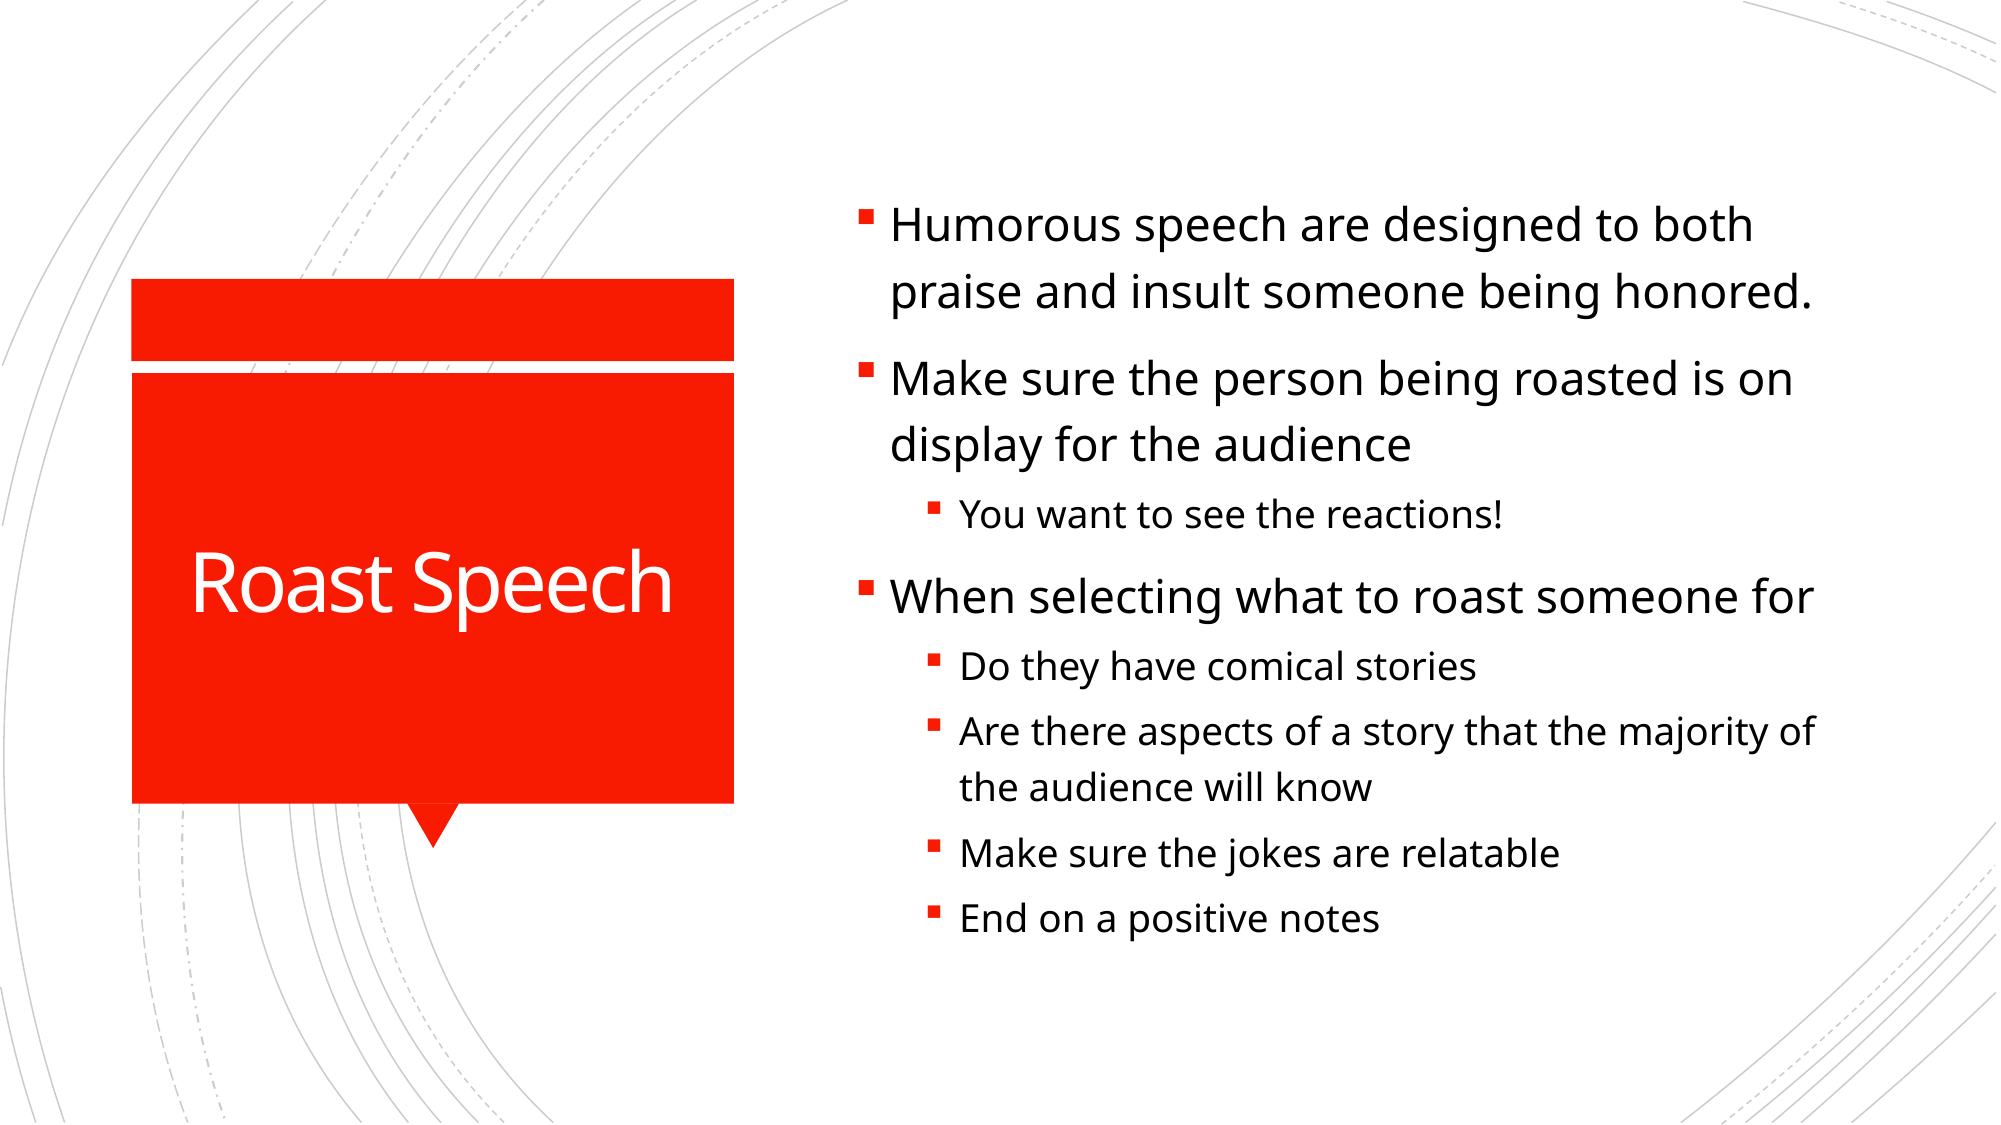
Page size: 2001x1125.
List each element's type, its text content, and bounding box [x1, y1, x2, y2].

list Humorous speech are designed to both praise and insult someone being honored. Make sure the person being roasted is on display for the audience You want to see the reactions! When selecting what to roast someone for Do they have comical stories Are there aspects of a story that the majority of the audience will know Make sure the jokes are relatable End on a positive notes [839, 131, 1871, 993]
title Roast Speech [145, 385, 720, 789]
